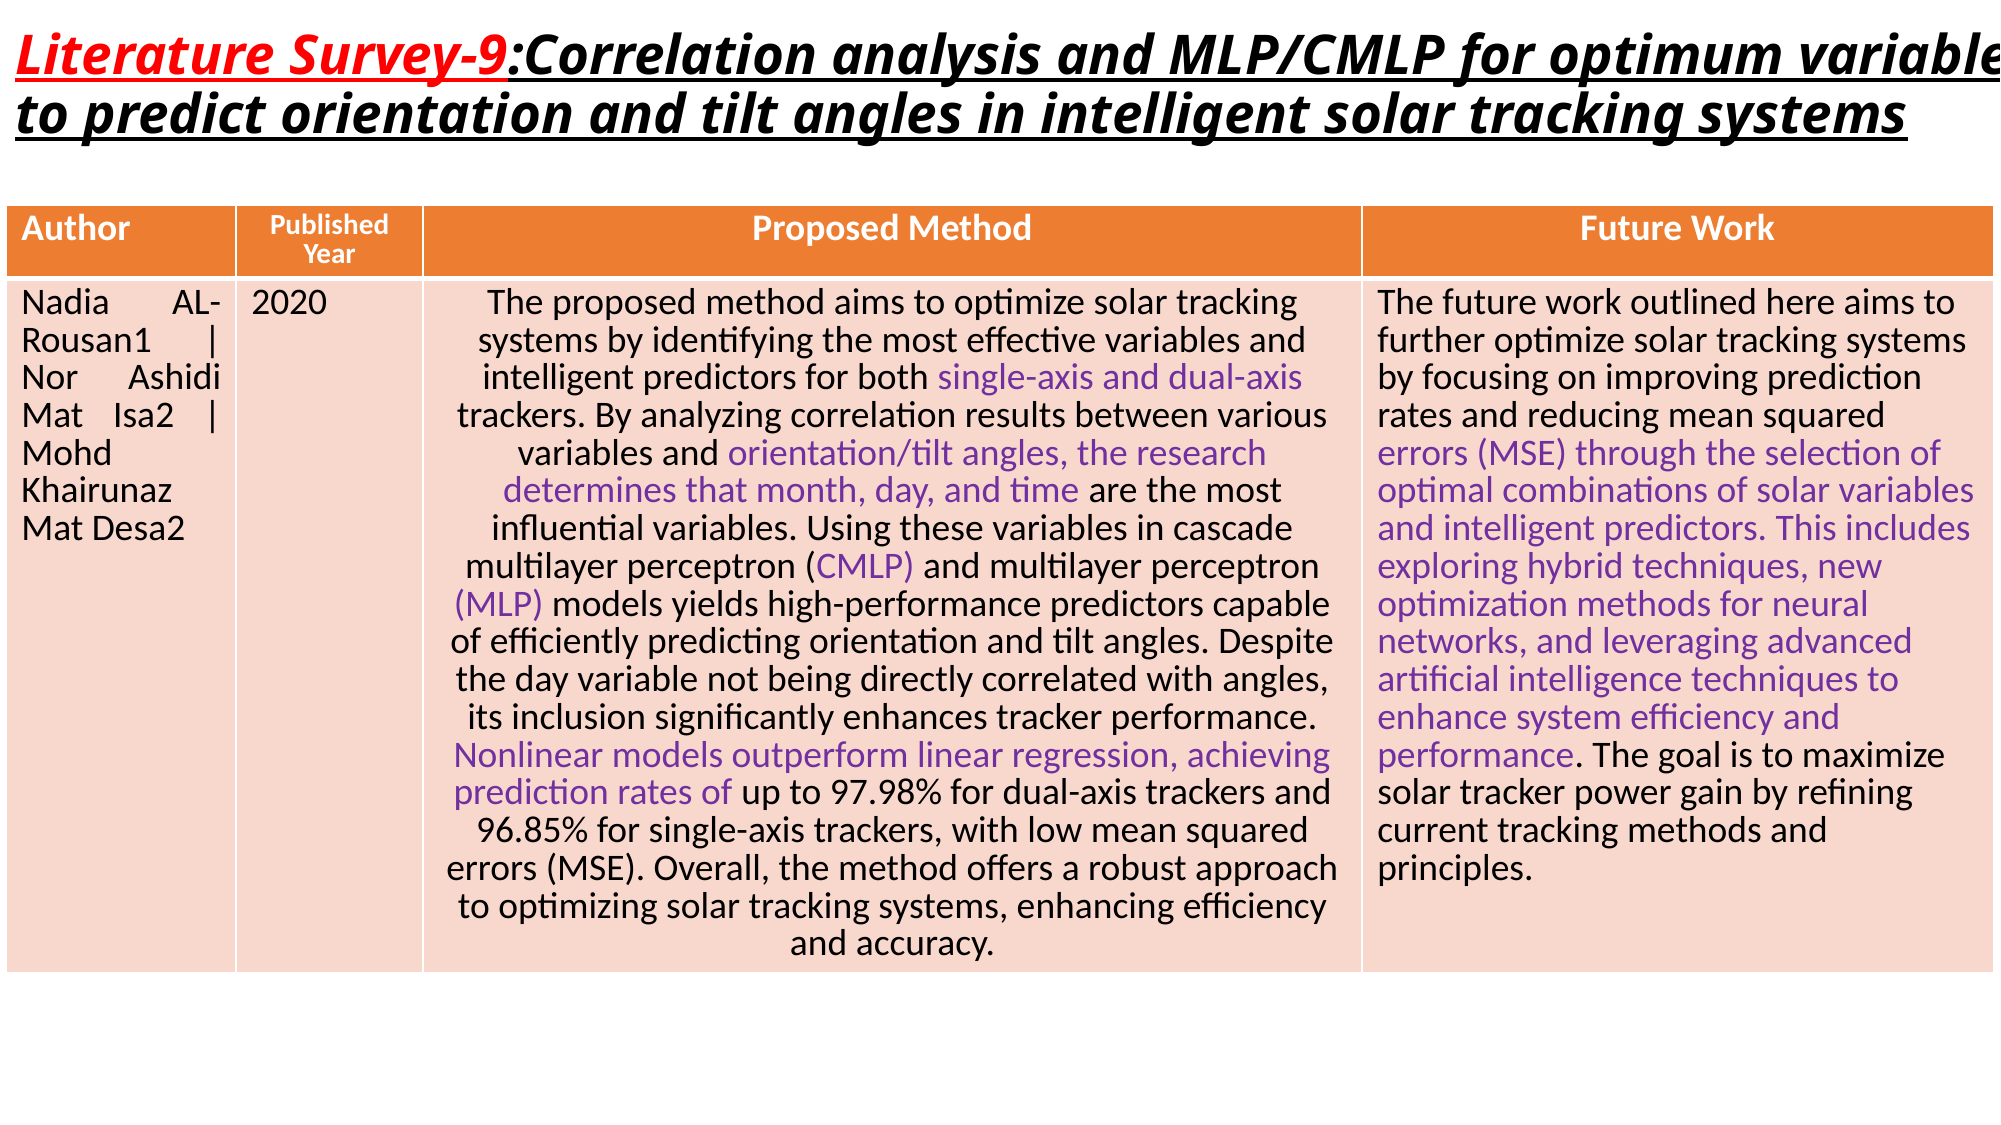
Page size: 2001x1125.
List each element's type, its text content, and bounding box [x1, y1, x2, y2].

table_cell Nadia AL-Rousan1 | Nor Ashidi Mat Isa2 | Mohd Khairunaz Mat Desa2 [7, 281, 235, 972]
table_cell The proposed method aims to optimize solar tracking systems by identifying the most effective variables and intelligent predictors for both single-axis and dual-axis trackers. By analyzing correlation results between various variables and orientation/tilt angles, the research determines that month, day, and time are the most influential variables. Using these variables in cascade multilayer perceptron (CMLP) and multilayer perceptron (MLP) models yields high-performance predictors capable of efficiently predicting orientation and tilt angles. Despite the day variable not being directly correlated with angles, its inclusion significantly enhances tracker performance. Nonlinear models outperform linear regression, achieving prediction rates of up to 97.98% for dual-axis trackers and 96.85% for single-axis trackers, with low mean squared errors (MSE). Overall, the method offers a robust approach to optimizing solar tracking systems, enhancing efficiency and accuracy. [424, 281, 1361, 972]
table_header Published Year [237, 206, 422, 276]
table_cell The future work outlined here aims to further optimize solar tracking systems by focusing on improving prediction rates and reducing mean squared errors (MSE) through the selection of optimal combinations of solar variables and intelligent predictors. This includes exploring hybrid techniques, new optimization methods for neural networks, and leveraging advanced artificial intelligence techniques to enhance system efficiency and performance. The goal is to maximize solar tracker power gain by refining current tracking methods and principles. [1363, 281, 1993, 972]
table_header Future Work [1363, 206, 1993, 276]
title Literature Survey-9:Correlation analysis and MLP/CMLP for optimum variables to predict orientation and tilt angles in intelligent solar tracking systems [0, 10, 2000, 228]
table_cell 2020 [237, 281, 422, 972]
table_header Author [7, 206, 235, 276]
table_header Proposed Method [424, 206, 1361, 276]
